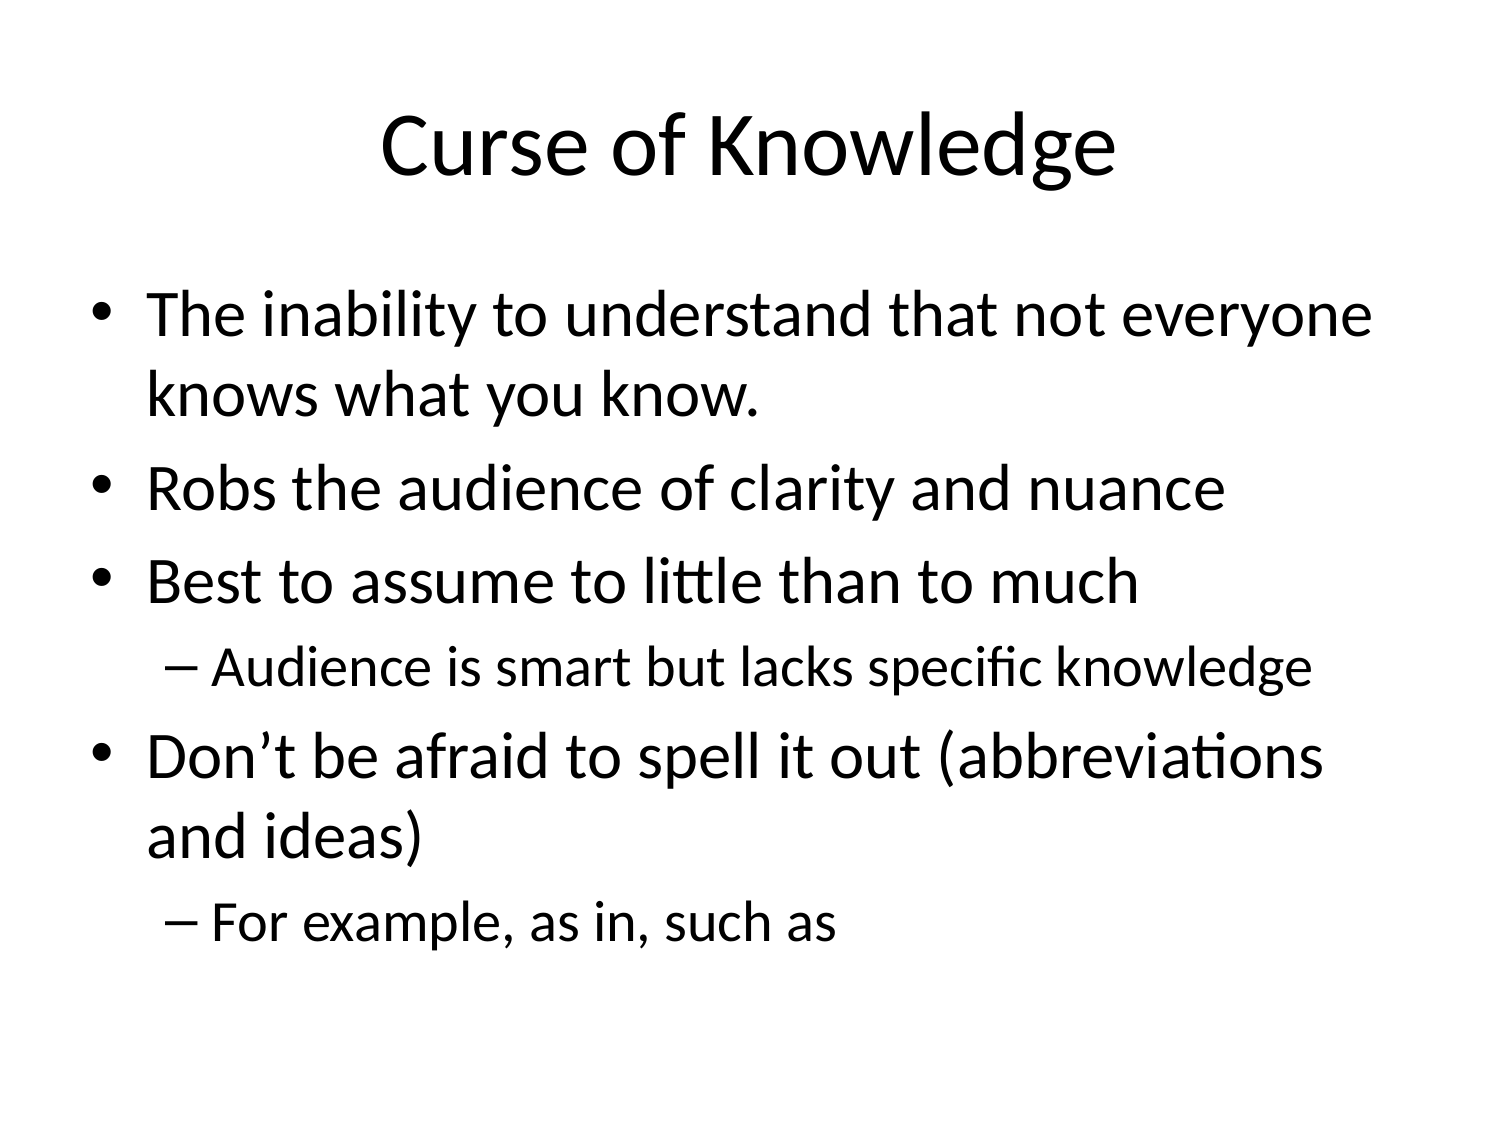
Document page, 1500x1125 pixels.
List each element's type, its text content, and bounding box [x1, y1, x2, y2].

list The inability to understand that not everyone knows what you know. Robs the audience of clarity and nuance Best to assume to little than to much Audience is smart but lacks specific knowledge Don’t be afraid to spell it out (abbreviations and ideas) For example, as in, such as [75, 262, 1425, 1005]
title Curse of Knowledge [75, 45, 1425, 233]
